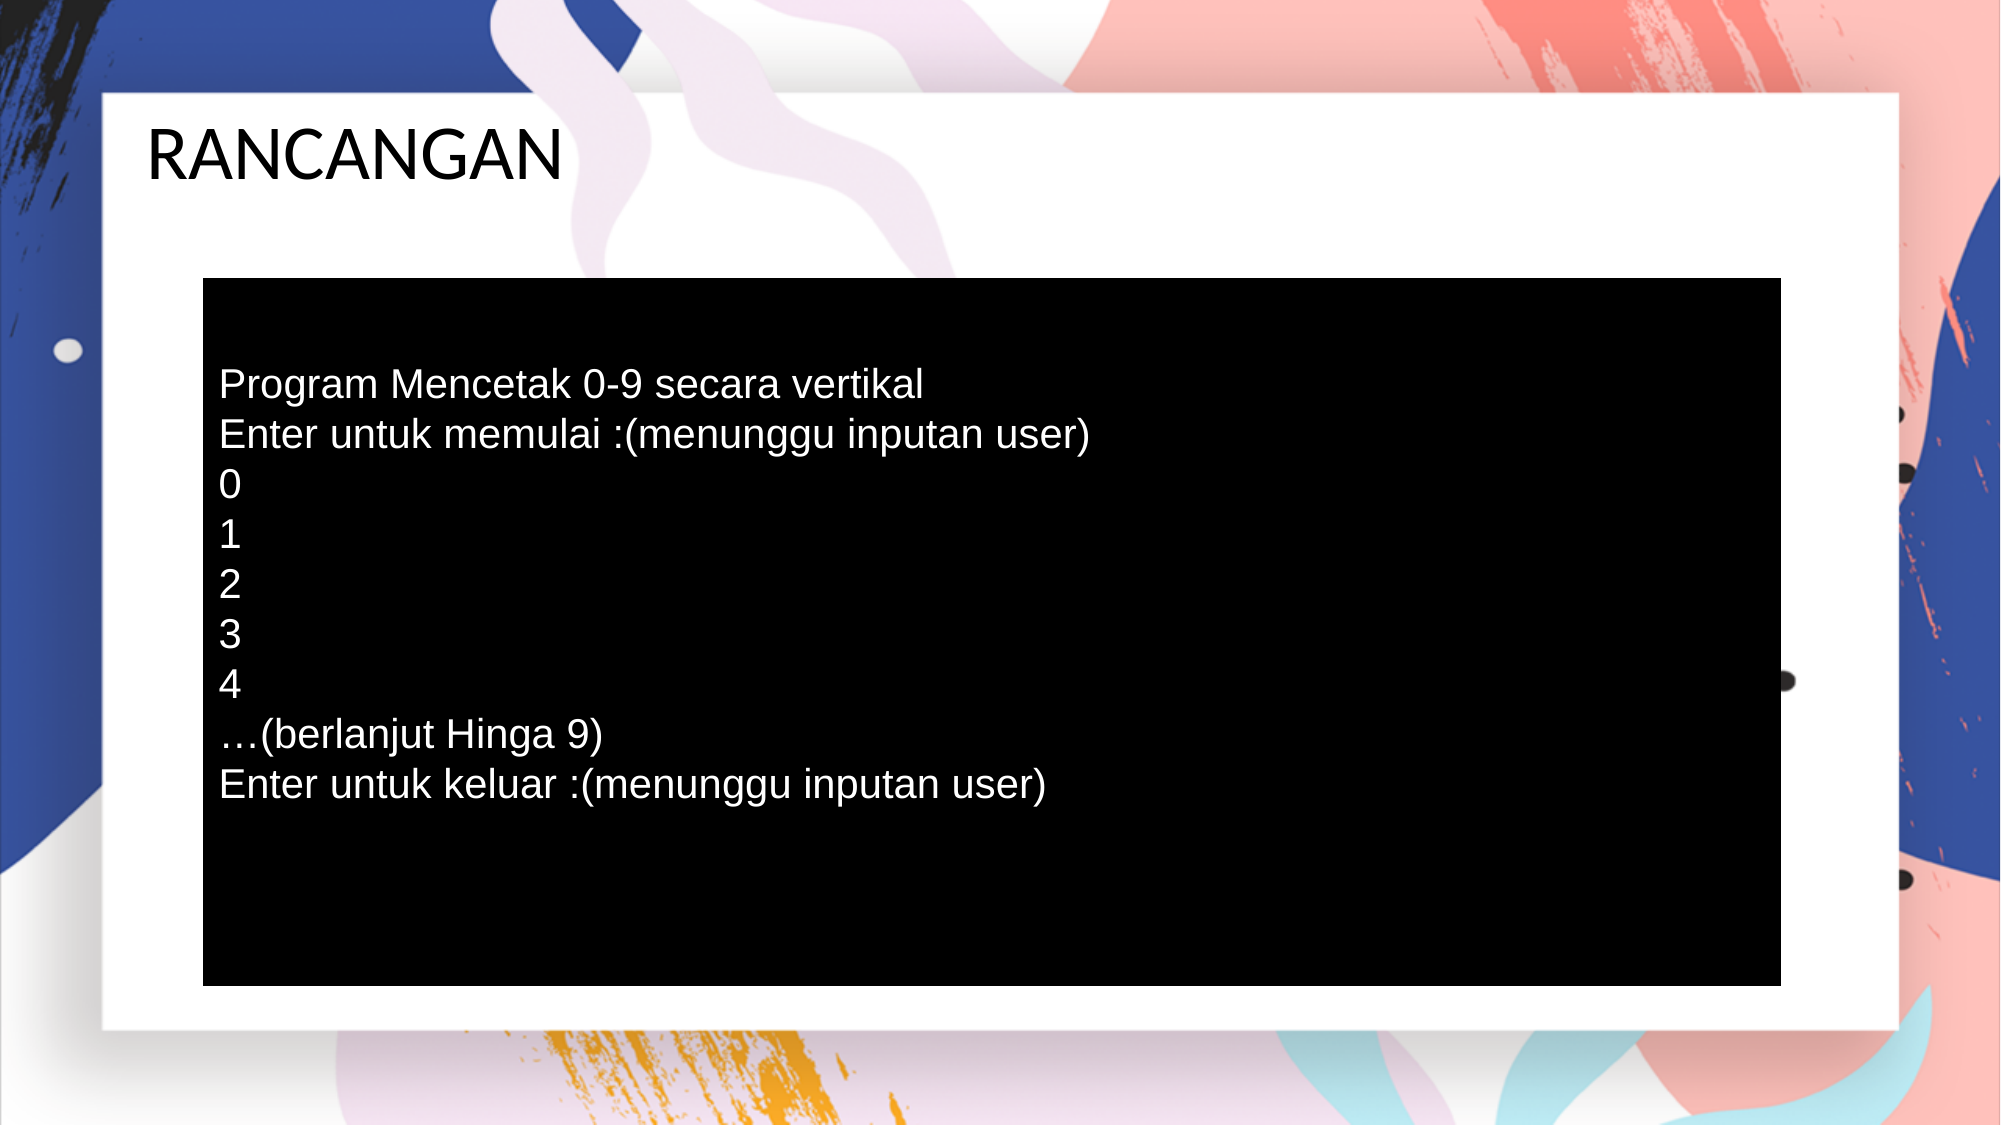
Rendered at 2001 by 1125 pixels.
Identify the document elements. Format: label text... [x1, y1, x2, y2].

picture [0, 0, 2001, 1125]
title RANCANGAN [131, 102, 638, 299]
text_box Program Mencetak 0-9 secara vertikal Enter untuk memulai :(menunggu inputan user) 0 1 2 3 4 …(berlanjut Hinga 9) Enter untuk keluar :(menunggu inputan user) [203, 278, 1781, 986]
